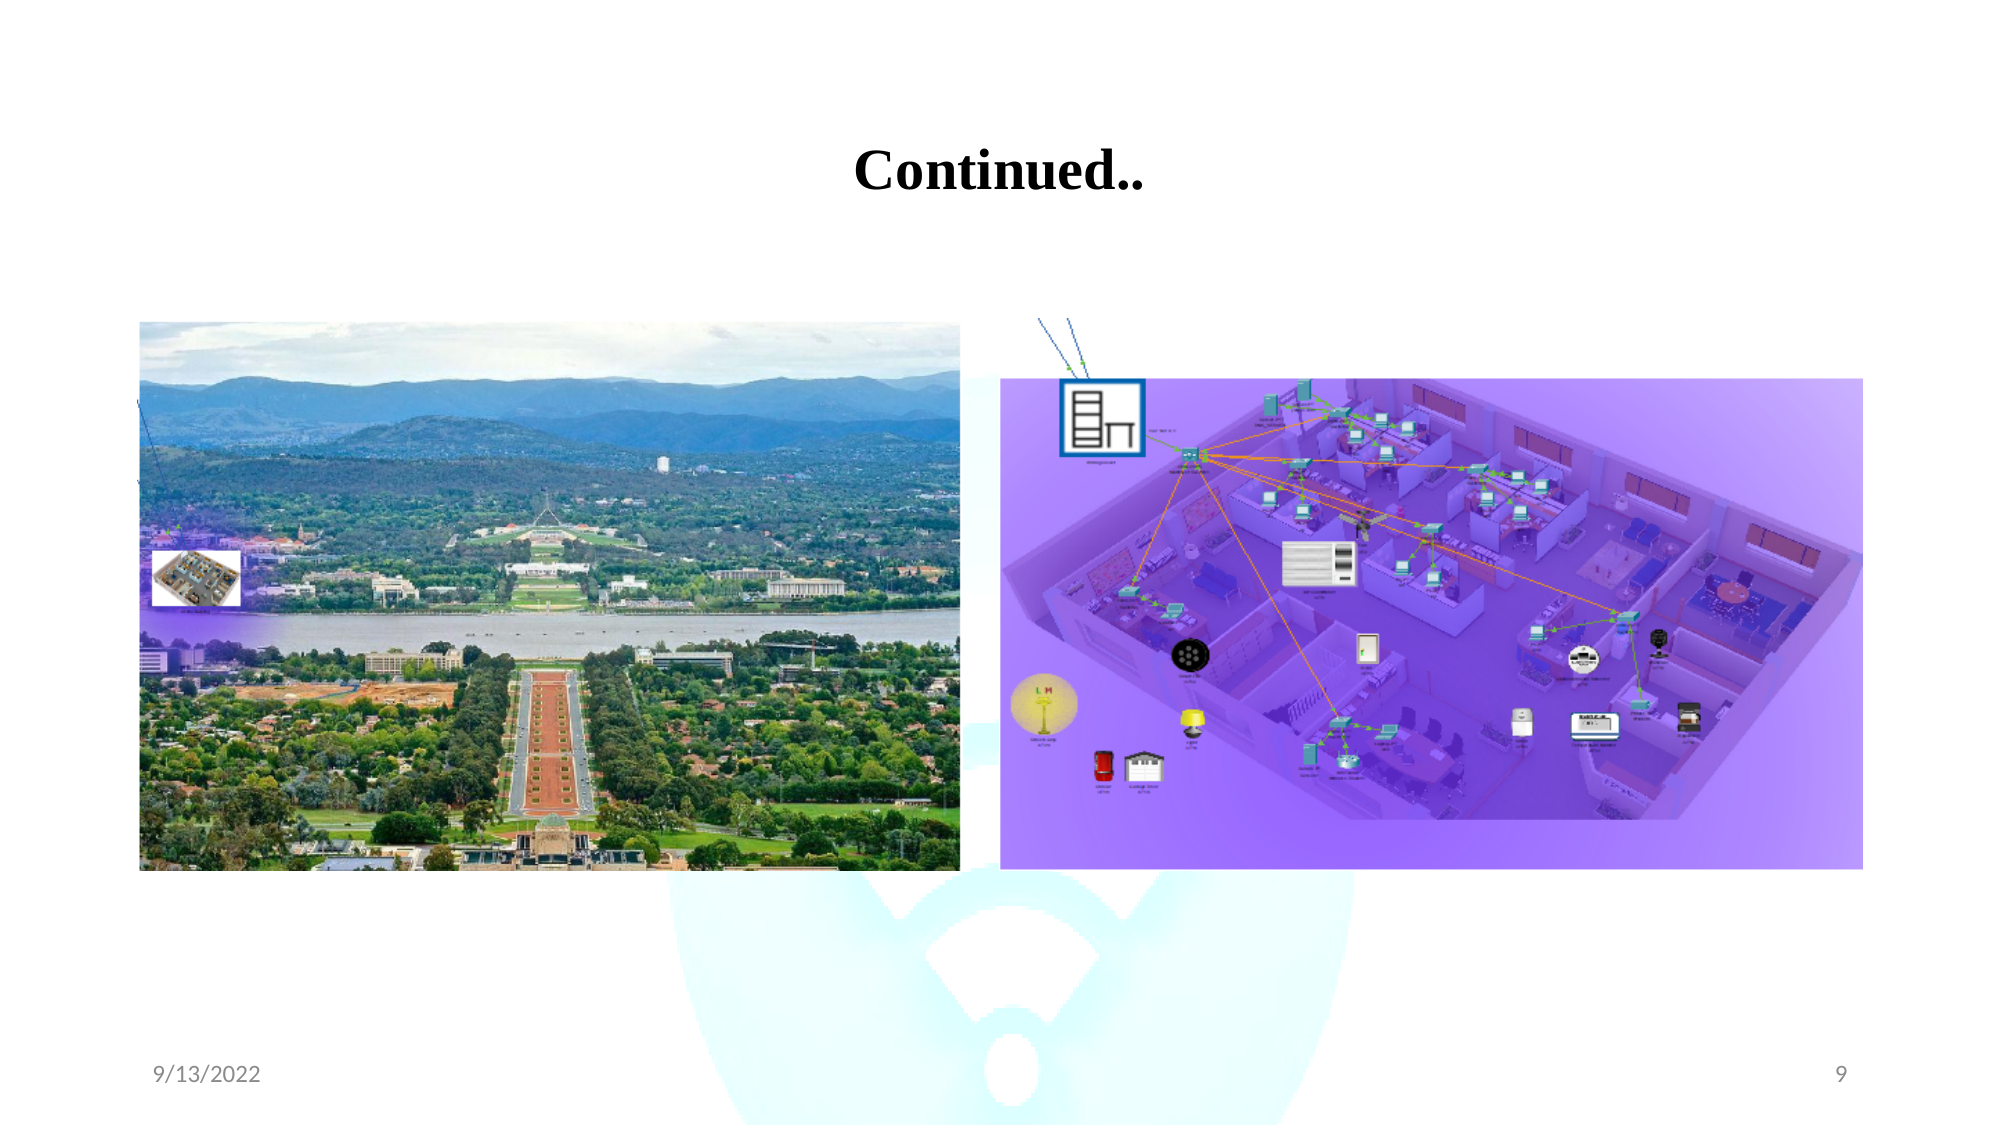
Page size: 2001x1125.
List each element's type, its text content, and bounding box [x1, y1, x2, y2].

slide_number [137, 1042, 588, 1103]
picture [999, 318, 1863, 871]
text_box Continued.. [249, 62, 1750, 232]
slide_number 9 [1412, 1042, 1863, 1103]
picture [137, 318, 963, 871]
